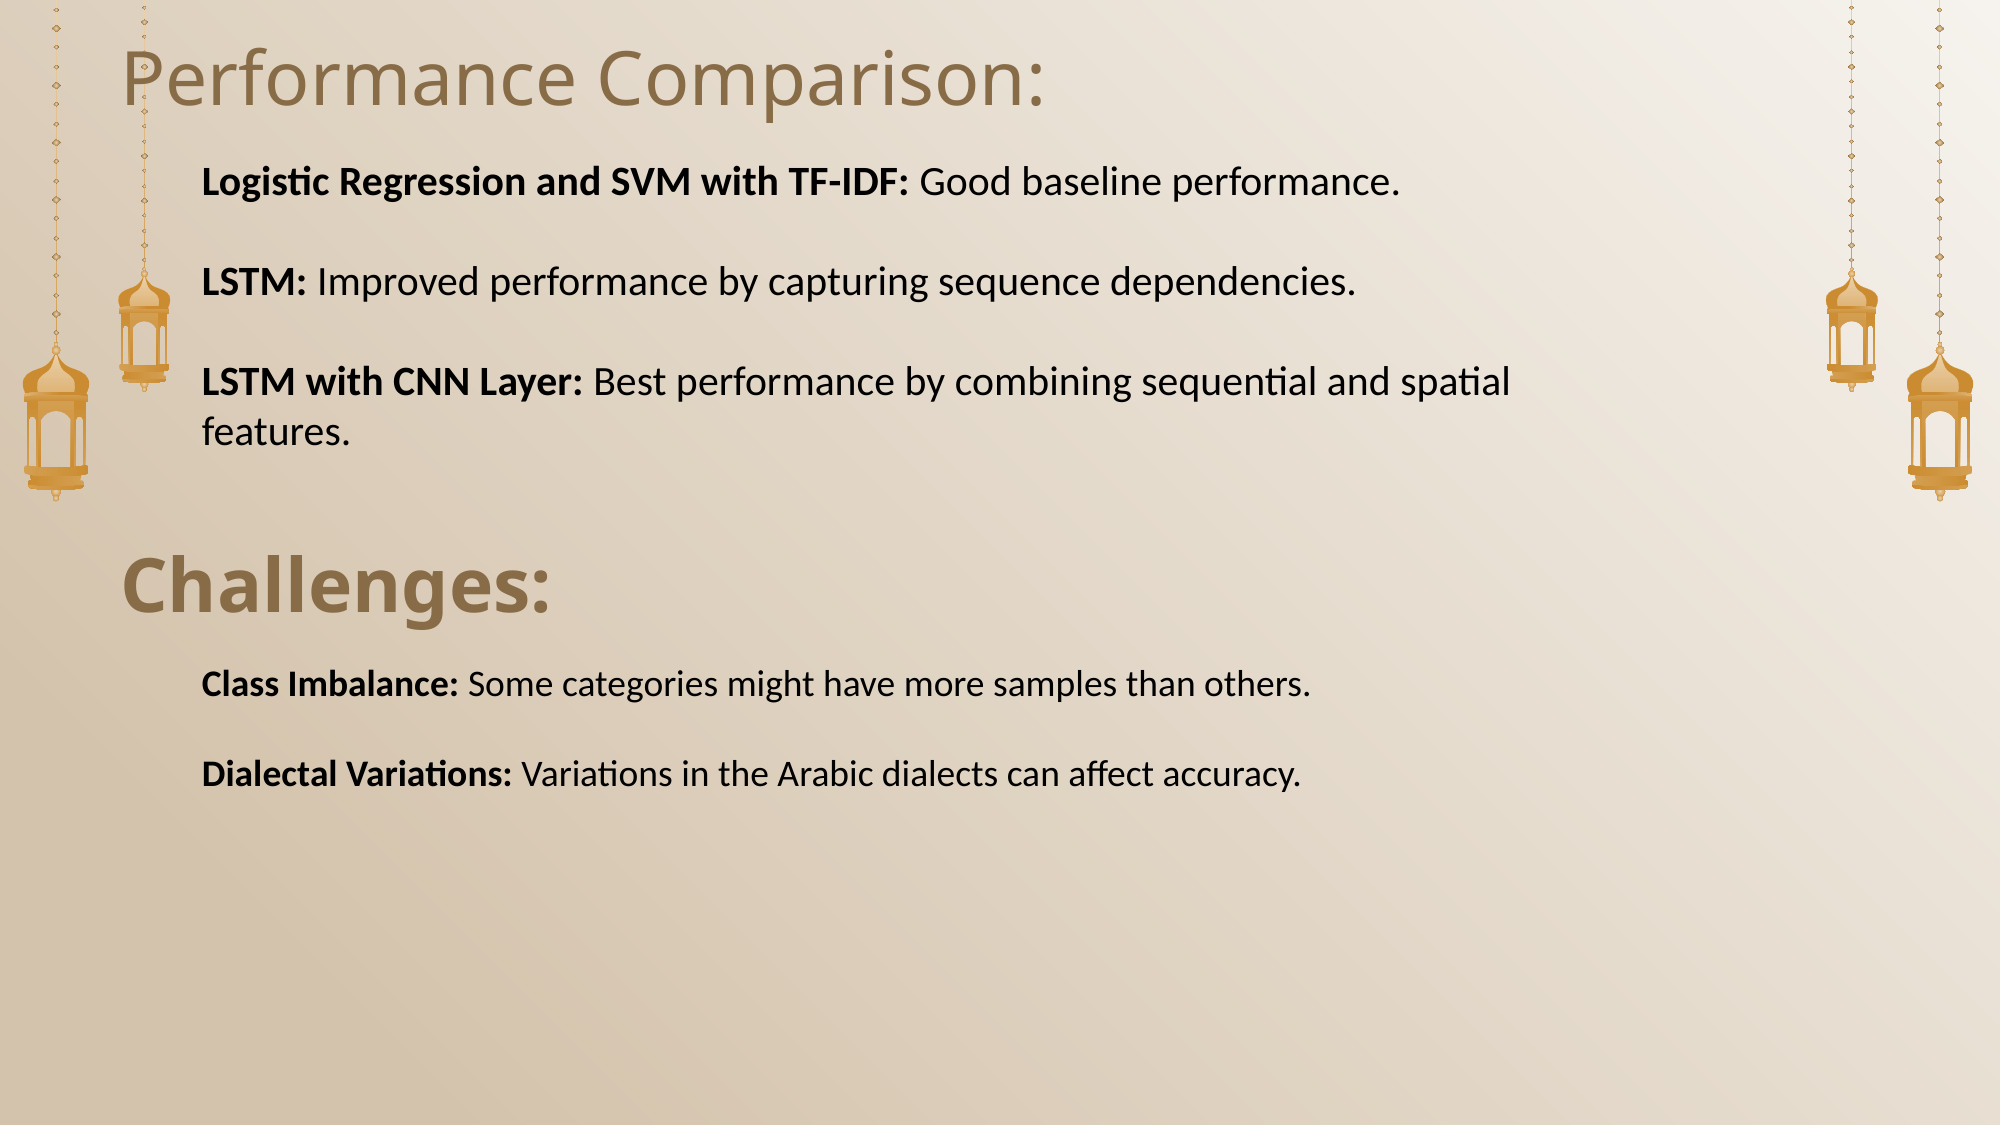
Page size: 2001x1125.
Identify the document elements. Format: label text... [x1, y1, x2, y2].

text_box Challenges: [105, 525, 1895, 652]
title Performance Comparison: [105, 17, 1895, 145]
text_box Class Imbalance: Some categories might have more samples than others. Dialectal Variations: Variations in the Arabic dialects can affect accuracy. [187, 651, 1577, 802]
text_box Logistic Regression and SVM with TF-IDF: Good baseline performance. LSTM: Improved performance by capturing sequence dependencies. LSTM with CNN Layer: Best performance by combining sequential and spatial features. [187, 146, 1577, 462]
